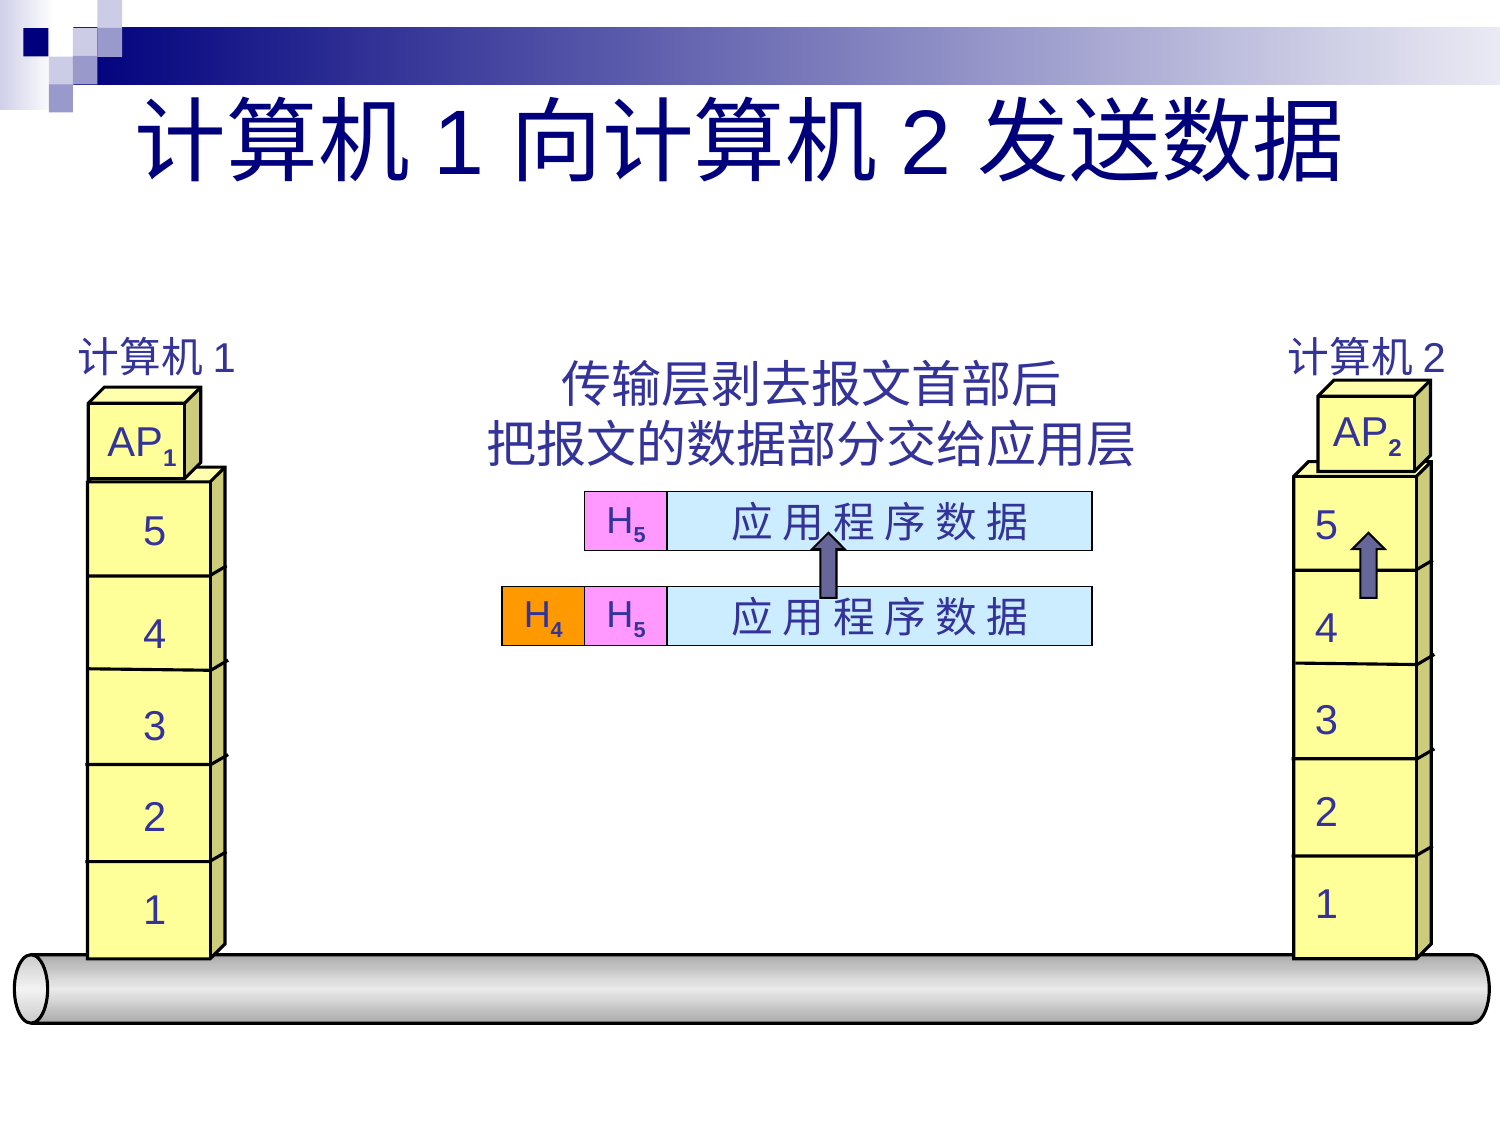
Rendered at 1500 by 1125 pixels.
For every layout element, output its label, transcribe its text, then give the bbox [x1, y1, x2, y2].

text_box 3 [128, 690, 182, 756]
text_box [87, 854, 225, 959]
text_box [87, 576, 211, 764]
text_box [88, 387, 201, 479]
text_box [1291, 846, 1433, 856]
text_box [85, 754, 229, 765]
text_box 4 [1300, 606, 1354, 659]
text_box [811, 532, 1385, 599]
text_box [1291, 748, 1435, 759]
title 计算机 1 向计算机 2 发送数据 [75, 75, 1425, 200]
text_box [89, 660, 229, 671]
text_box 4 [128, 599, 182, 665]
text_box 2 [128, 782, 182, 848]
text_box 5 [128, 496, 182, 562]
text_box H4 [501, 586, 582, 646]
text_box [1293, 759, 1417, 855]
text_box [87, 467, 225, 575]
text_box [1317, 389, 1431, 472]
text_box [584, 586, 1093, 646]
text_box AP1 [92, 407, 192, 479]
text_box 计算机 2 [1272, 323, 1461, 389]
text_box [1354, 571, 1417, 659]
text_box [1389, 560, 1433, 571]
text_box [1295, 654, 1435, 665]
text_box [584, 491, 1093, 551]
text_box 2 [1300, 777, 1354, 842]
text_box [87, 565, 227, 576]
text_box [14, 954, 1490, 1024]
text_box 1 [1300, 869, 1354, 935]
text_box 3 [1300, 685, 1354, 750]
text_box 计算机 1 [63, 323, 251, 389]
text_box [1293, 606, 1417, 758]
text_box 1 [128, 875, 182, 941]
text_box 传输层剥去报文首部后 把报文的数据部分交给应用层 [471, 344, 1152, 480]
text_box [1293, 461, 1432, 563]
text_box 5 [1300, 490, 1354, 531]
text_box [85, 851, 227, 862]
text_box AP2 [1318, 397, 1417, 469]
text_box [1293, 848, 1432, 959]
text_box [87, 765, 211, 861]
